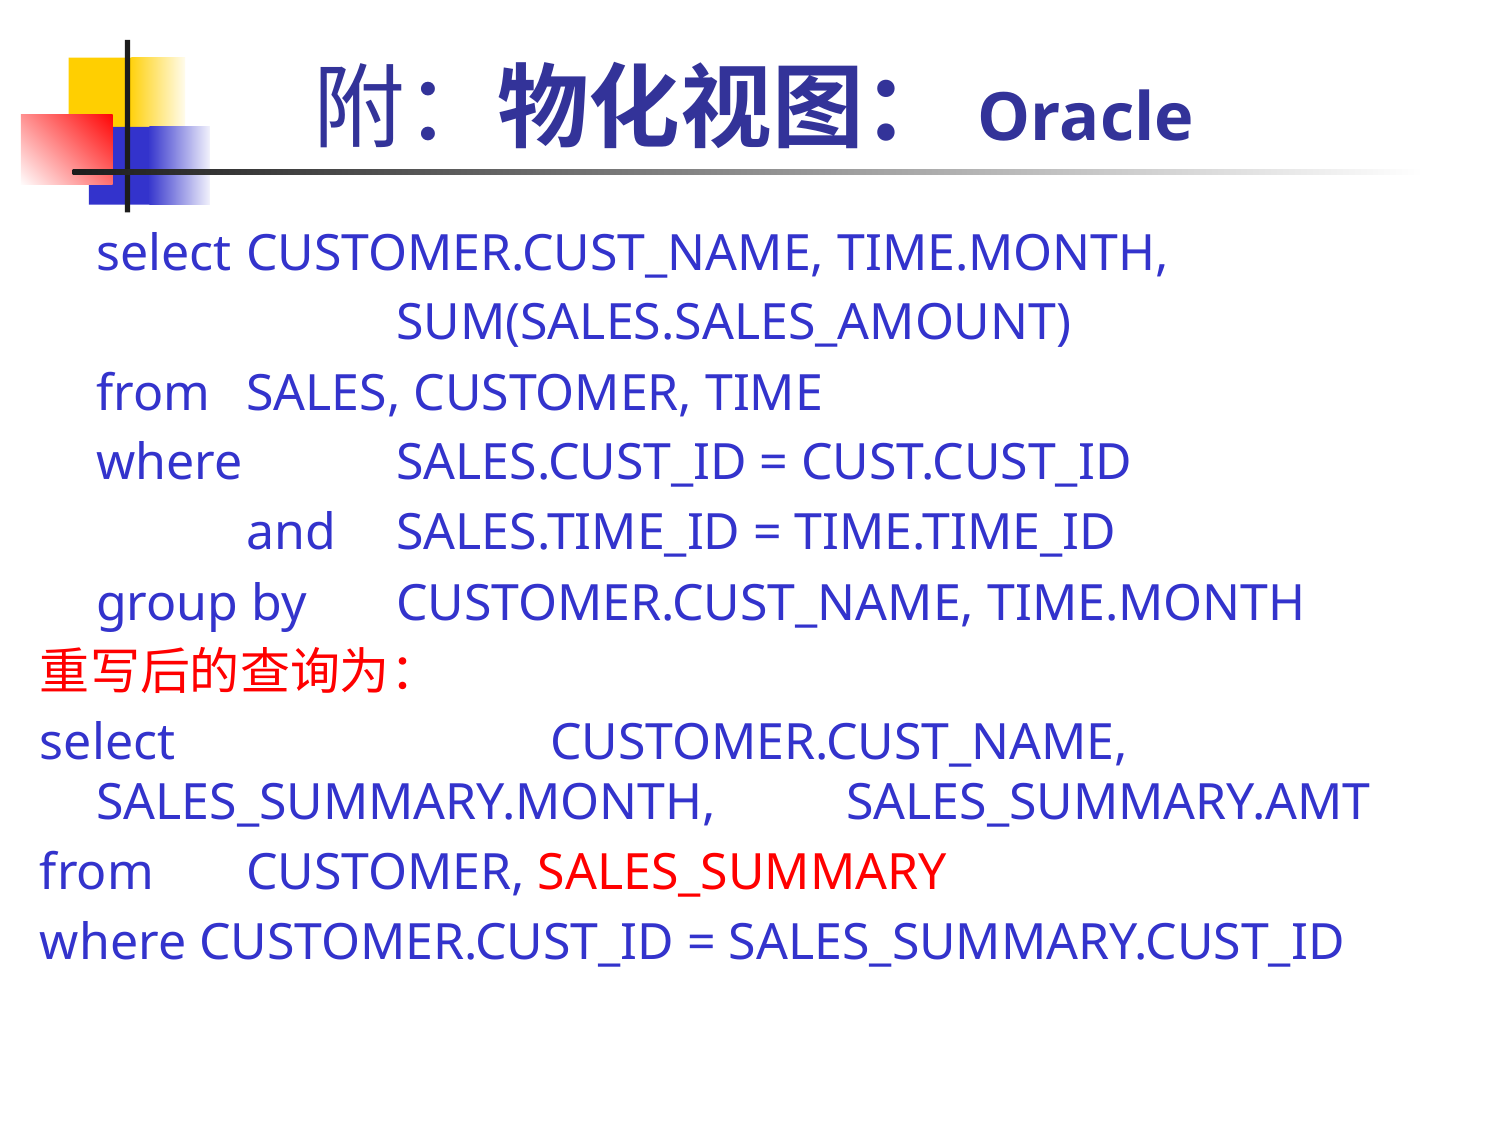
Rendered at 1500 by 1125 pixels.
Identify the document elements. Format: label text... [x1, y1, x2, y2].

list select CUSTOMER.CUST_NAME, TIME.MONTH, SUM(SALES.SALES_AMOUNT) from SALES, CUSTOMER, TIME where SALES.CUST_ID = CUST.CUST_ID and SALES.TIME_ID = TIME.TIME_ID group by CUSTOMER.CUST_NAME, TIME.MONTH 重写后的查询为： select CUSTOMER.CUST_NAME, SALES_SUMMARY.MONTH, SALES_SUMMARY.AMT from CUSTOMER, SALES_SUMMARY where CUSTOMER.CUST_ID = SALES_SUMMARY.CUST_ID [24, 212, 1470, 1101]
title 附：物化视图：Oracle [57, 27, 1451, 167]
